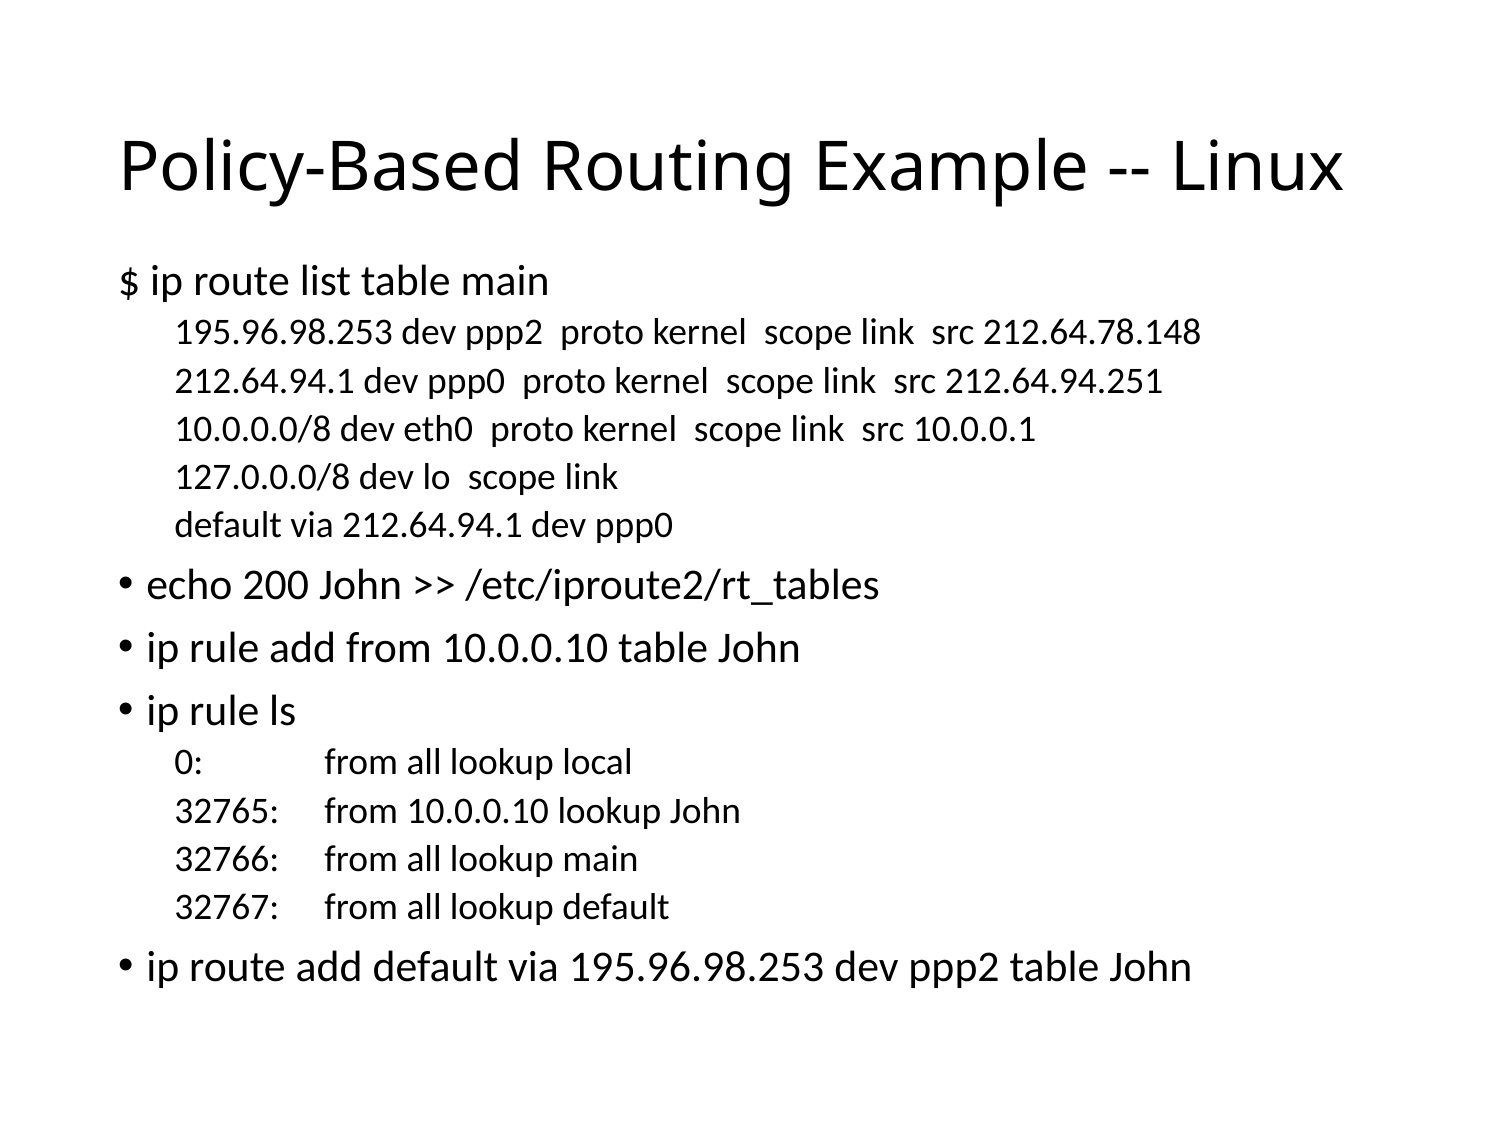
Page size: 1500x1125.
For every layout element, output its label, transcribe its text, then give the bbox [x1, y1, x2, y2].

list $ ip route list table main 195.96.98.253 dev ppp2 proto kernel scope link src 212.64.78.148 212.64.94.1 dev ppp0 proto kernel scope link src 212.64.94.251 10.0.0.0/8 dev eth0 proto kernel scope link src 10.0.0.1 127.0.0.0/8 dev lo scope link default via 212.64.94.1 dev ppp0 echo 200 John >> /etc/iproute2/rt_tables ip rule add from 10.0.0.10 table John ip rule ls 0: from all lookup local 32765: from 10.0.0.10 lookup John 32766: from all lookup main 32767: from all lookup default ip route add default via 195.96.98.253 dev ppp2 table John [103, 249, 1397, 1063]
title Policy-Based Routing Example -- Linux [103, 59, 1397, 249]
